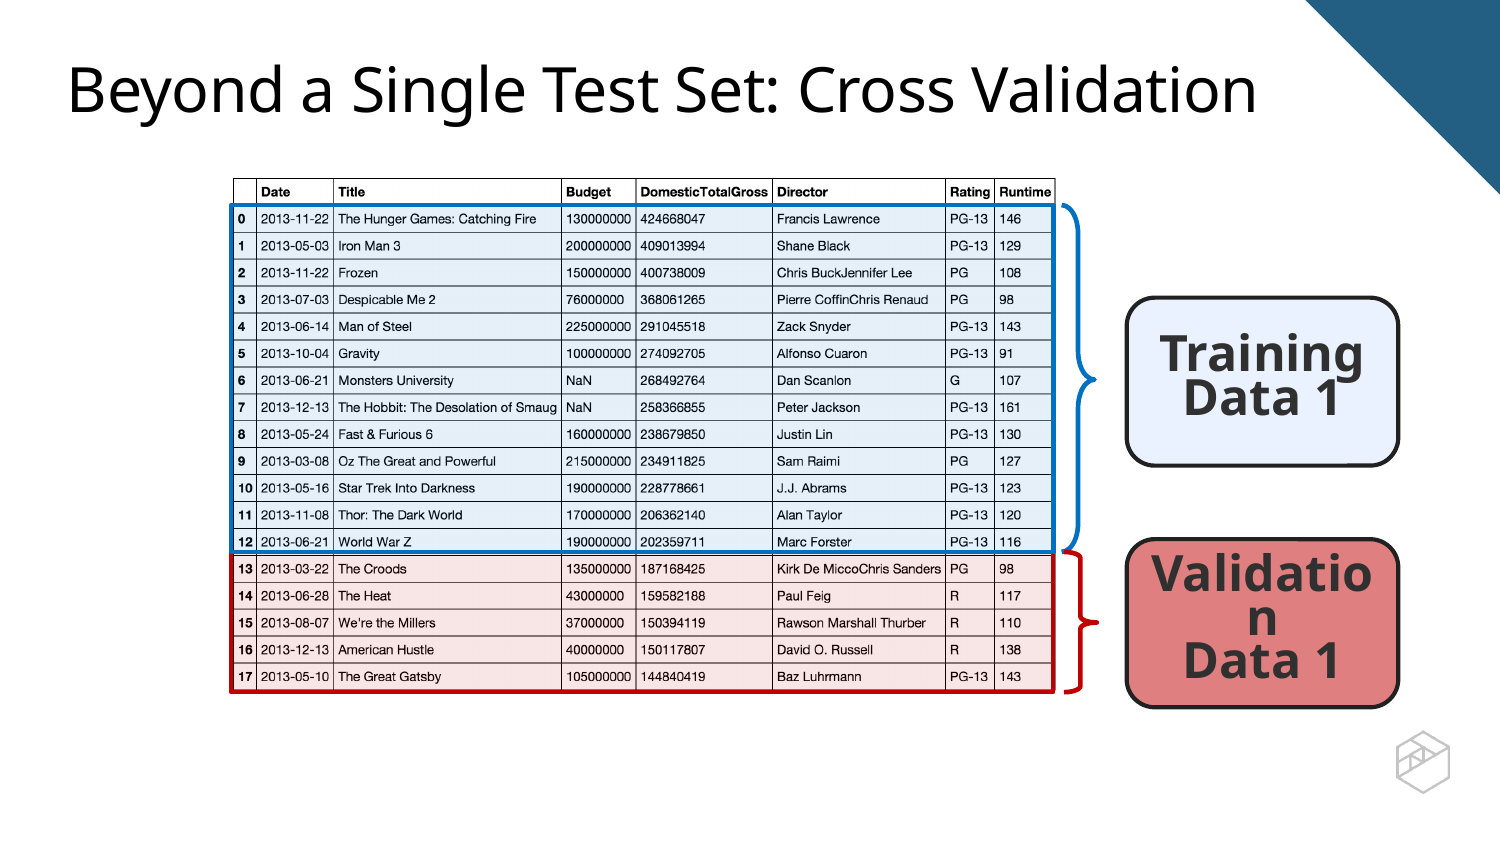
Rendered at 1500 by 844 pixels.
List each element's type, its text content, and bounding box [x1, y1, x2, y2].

text_box [1064, 551, 1098, 693]
text_box [1064, 204, 1096, 551]
picture [228, 173, 1060, 693]
text_box Validation Data 1 [1126, 539, 1399, 708]
text_box Beyond a Single Test Set: Cross Validation [65, 50, 1450, 126]
text_box Training Data 1 [1126, 297, 1399, 466]
